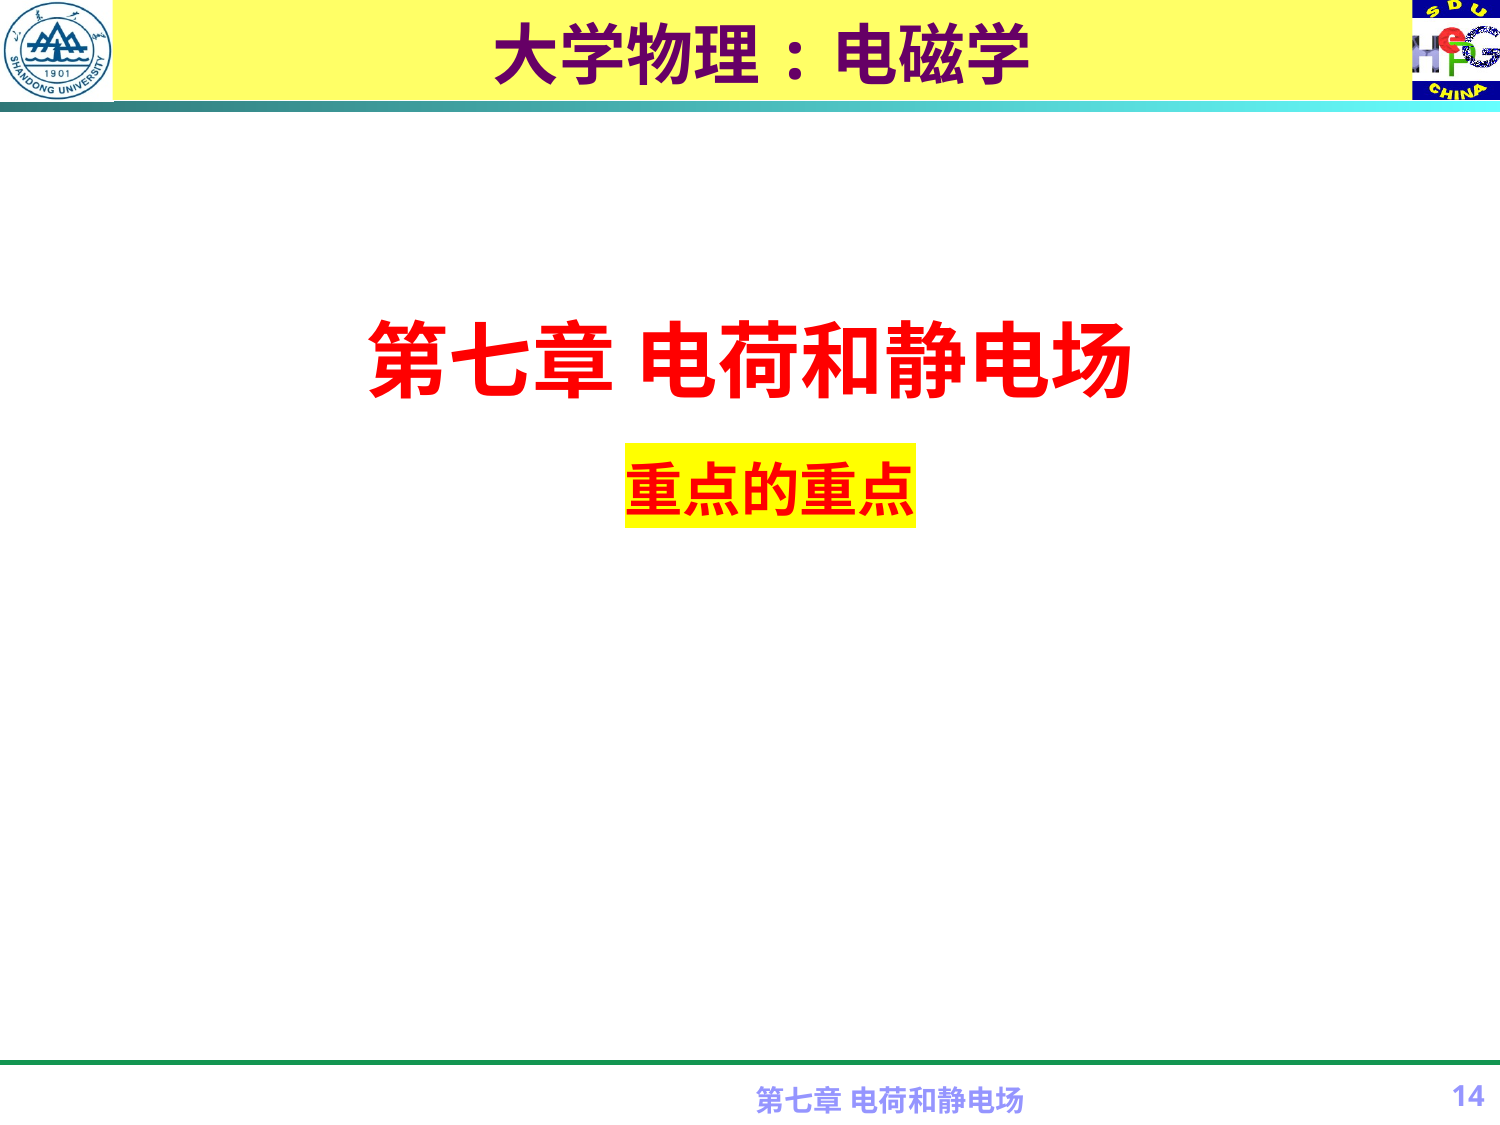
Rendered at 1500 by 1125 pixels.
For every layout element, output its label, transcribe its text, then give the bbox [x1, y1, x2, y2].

picture [0, 0, 114, 102]
footer 第七章 电荷和静电场 [442, 1062, 1337, 1125]
slide_number 14 [1337, 1062, 1500, 1125]
picture [1413, 0, 1500, 100]
text_box 重点的重点 [0, 445, 1500, 531]
title 大学物理:电磁学 [112, 0, 1413, 101]
subtitle 第七章 电荷和静电场 [0, 300, 1500, 431]
